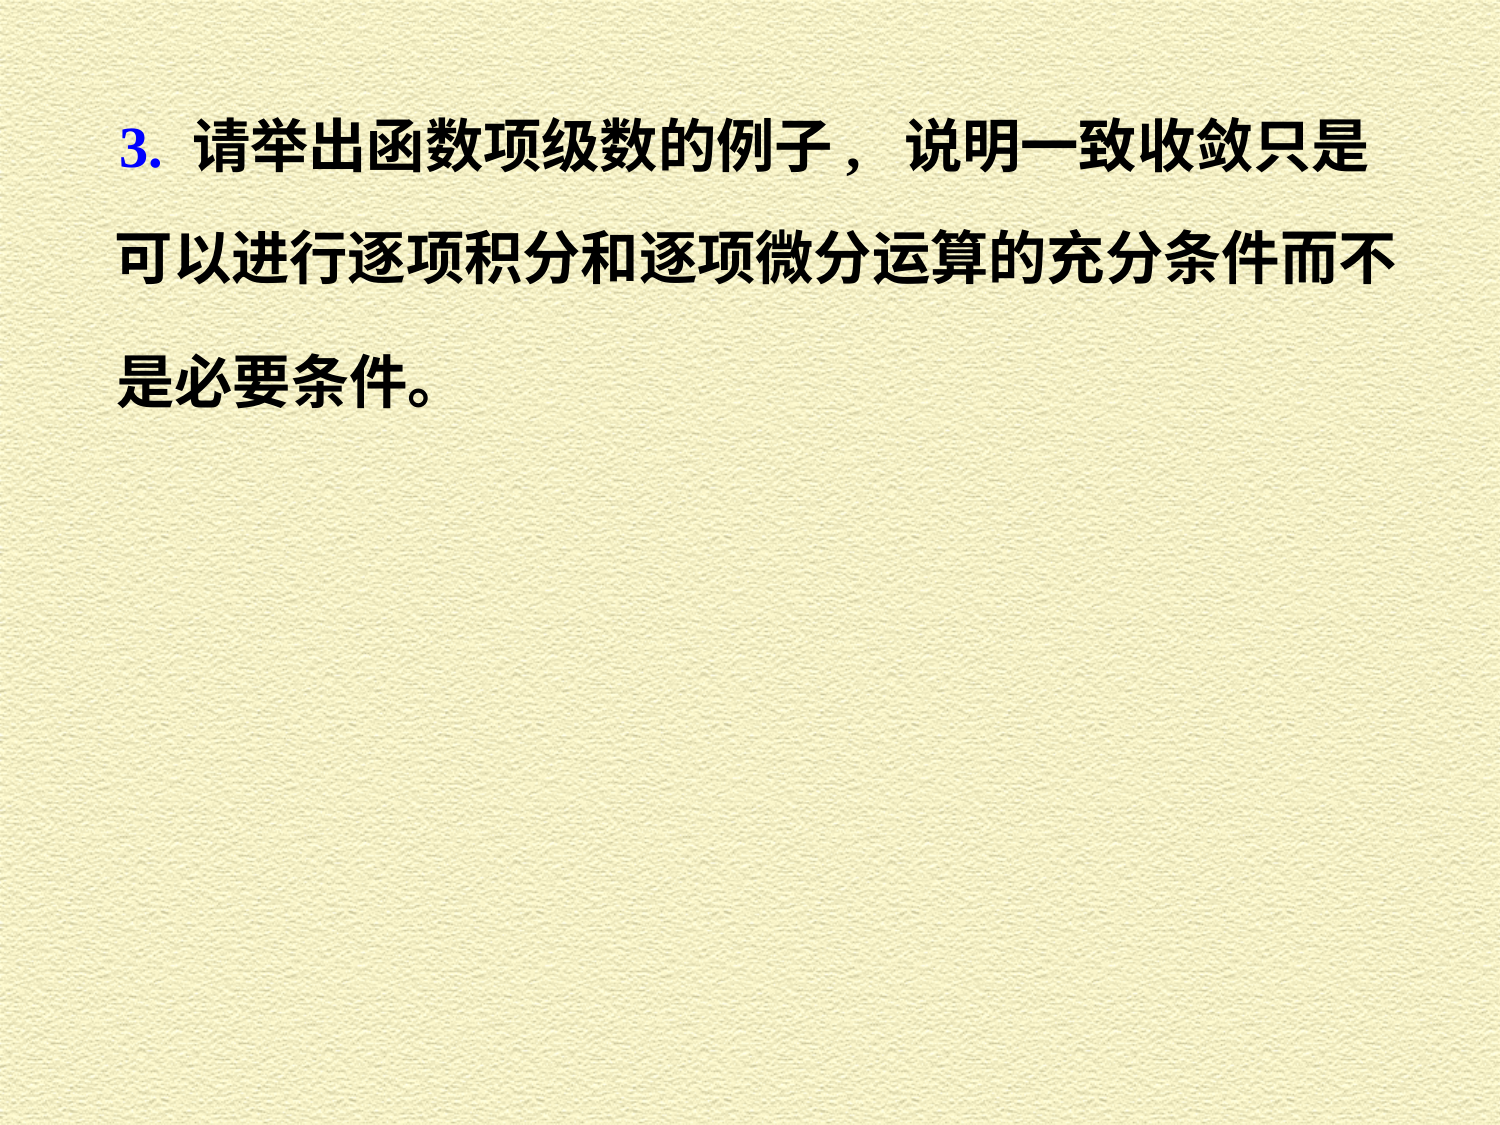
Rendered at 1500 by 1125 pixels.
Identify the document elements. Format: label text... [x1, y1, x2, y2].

text_box 3. 请举出函数项级数的例子, 说明一致收敛只是 [104, 101, 1451, 187]
text_box 是必要条件。 [101, 338, 494, 423]
picture [0, 0, 1500, 1125]
text_box 可以进行逐项积分和逐项微分运算的充分条件而不 [100, 213, 1436, 299]
